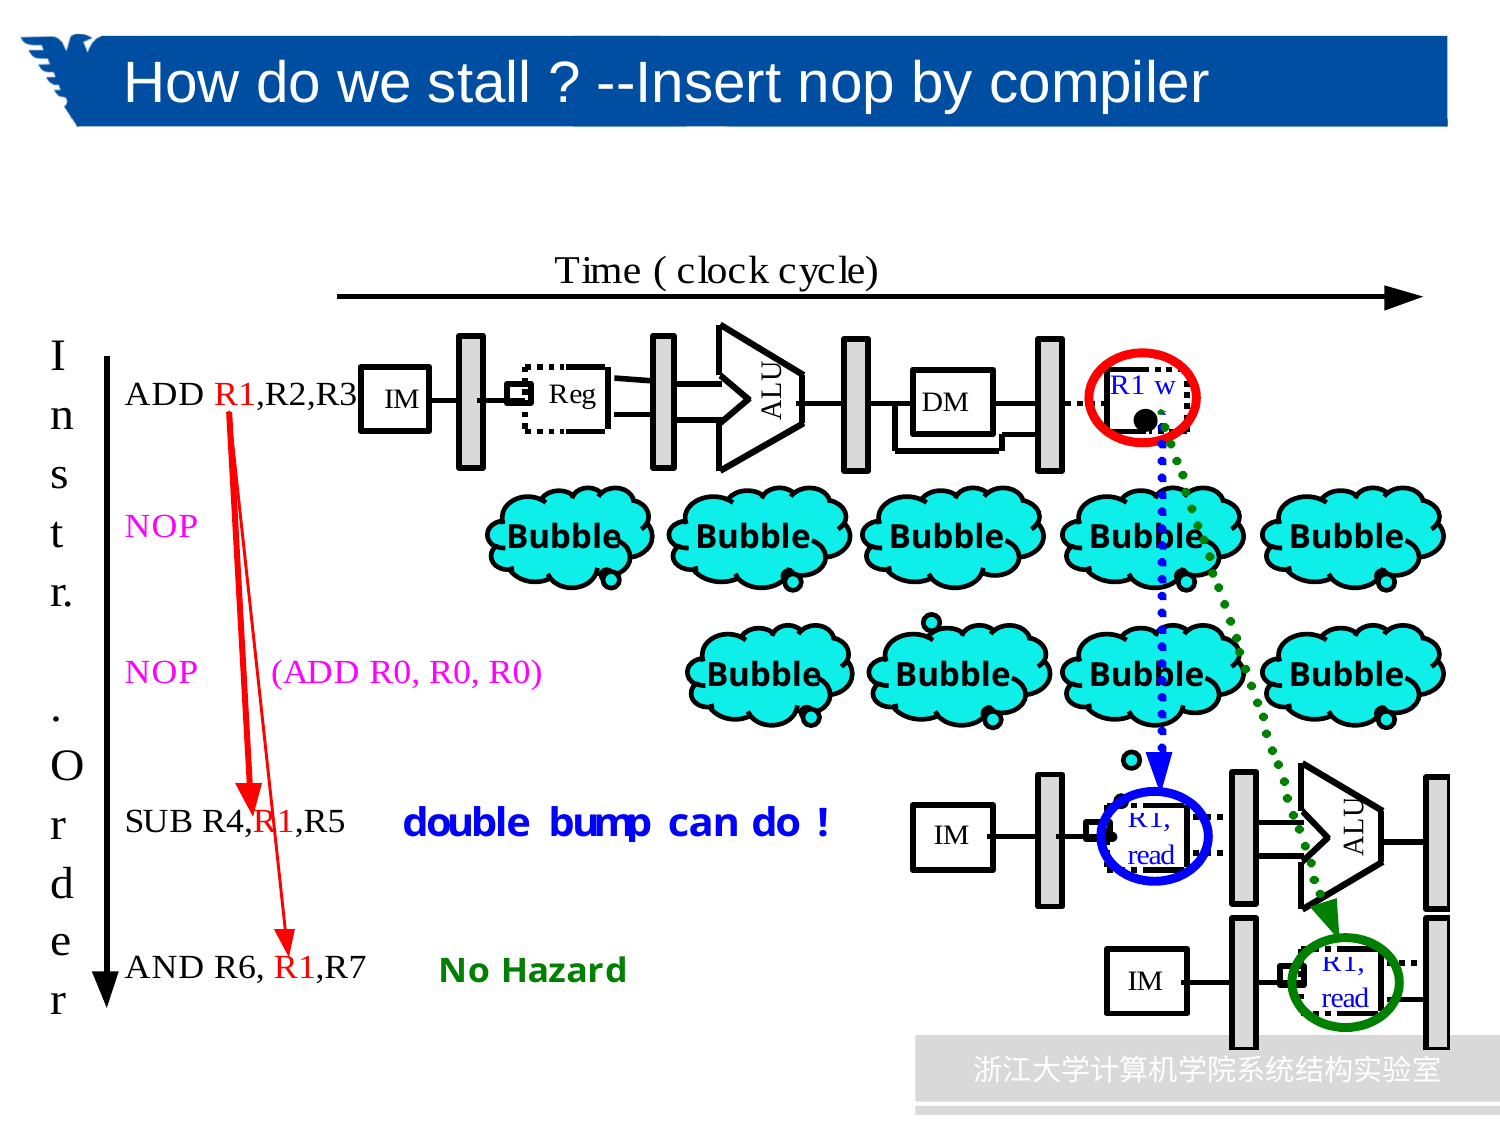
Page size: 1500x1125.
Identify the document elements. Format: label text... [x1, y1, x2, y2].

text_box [49, 237, 1451, 1051]
title How do we stall ? --Insert nop by compiler [108, 38, 1406, 121]
picture [5, 19, 148, 127]
